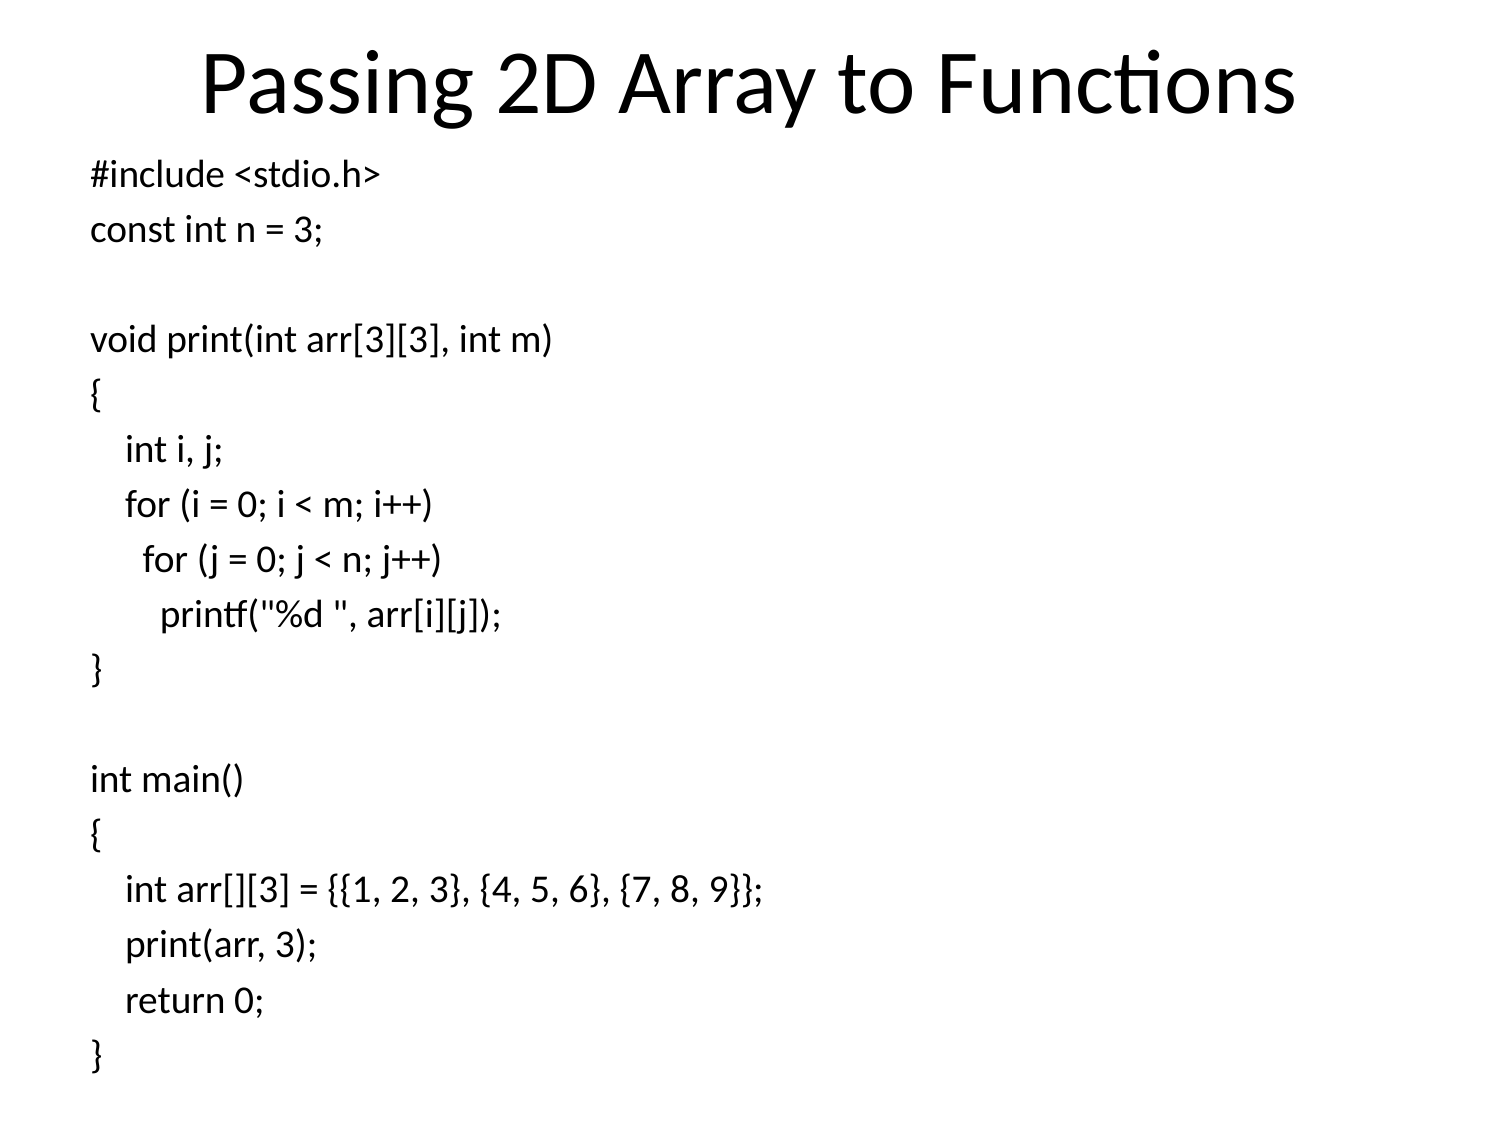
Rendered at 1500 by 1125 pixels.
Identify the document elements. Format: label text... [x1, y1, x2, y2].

list #include <stdio.h> const int n = 3; void print(int arr[3][3], int m) { int i, j; for (i = 0; i < m; i++) for (j = 0; j < n; j++) printf("%d ", arr[i][j]); } int main() { int arr[][3] = {{1, 2, 3}, {4, 5, 6}, {7, 8, 9}}; print(arr, 3); return 0; } [75, 140, 1425, 1090]
title Passing 2D Array to Functions [75, 11, 1425, 140]
